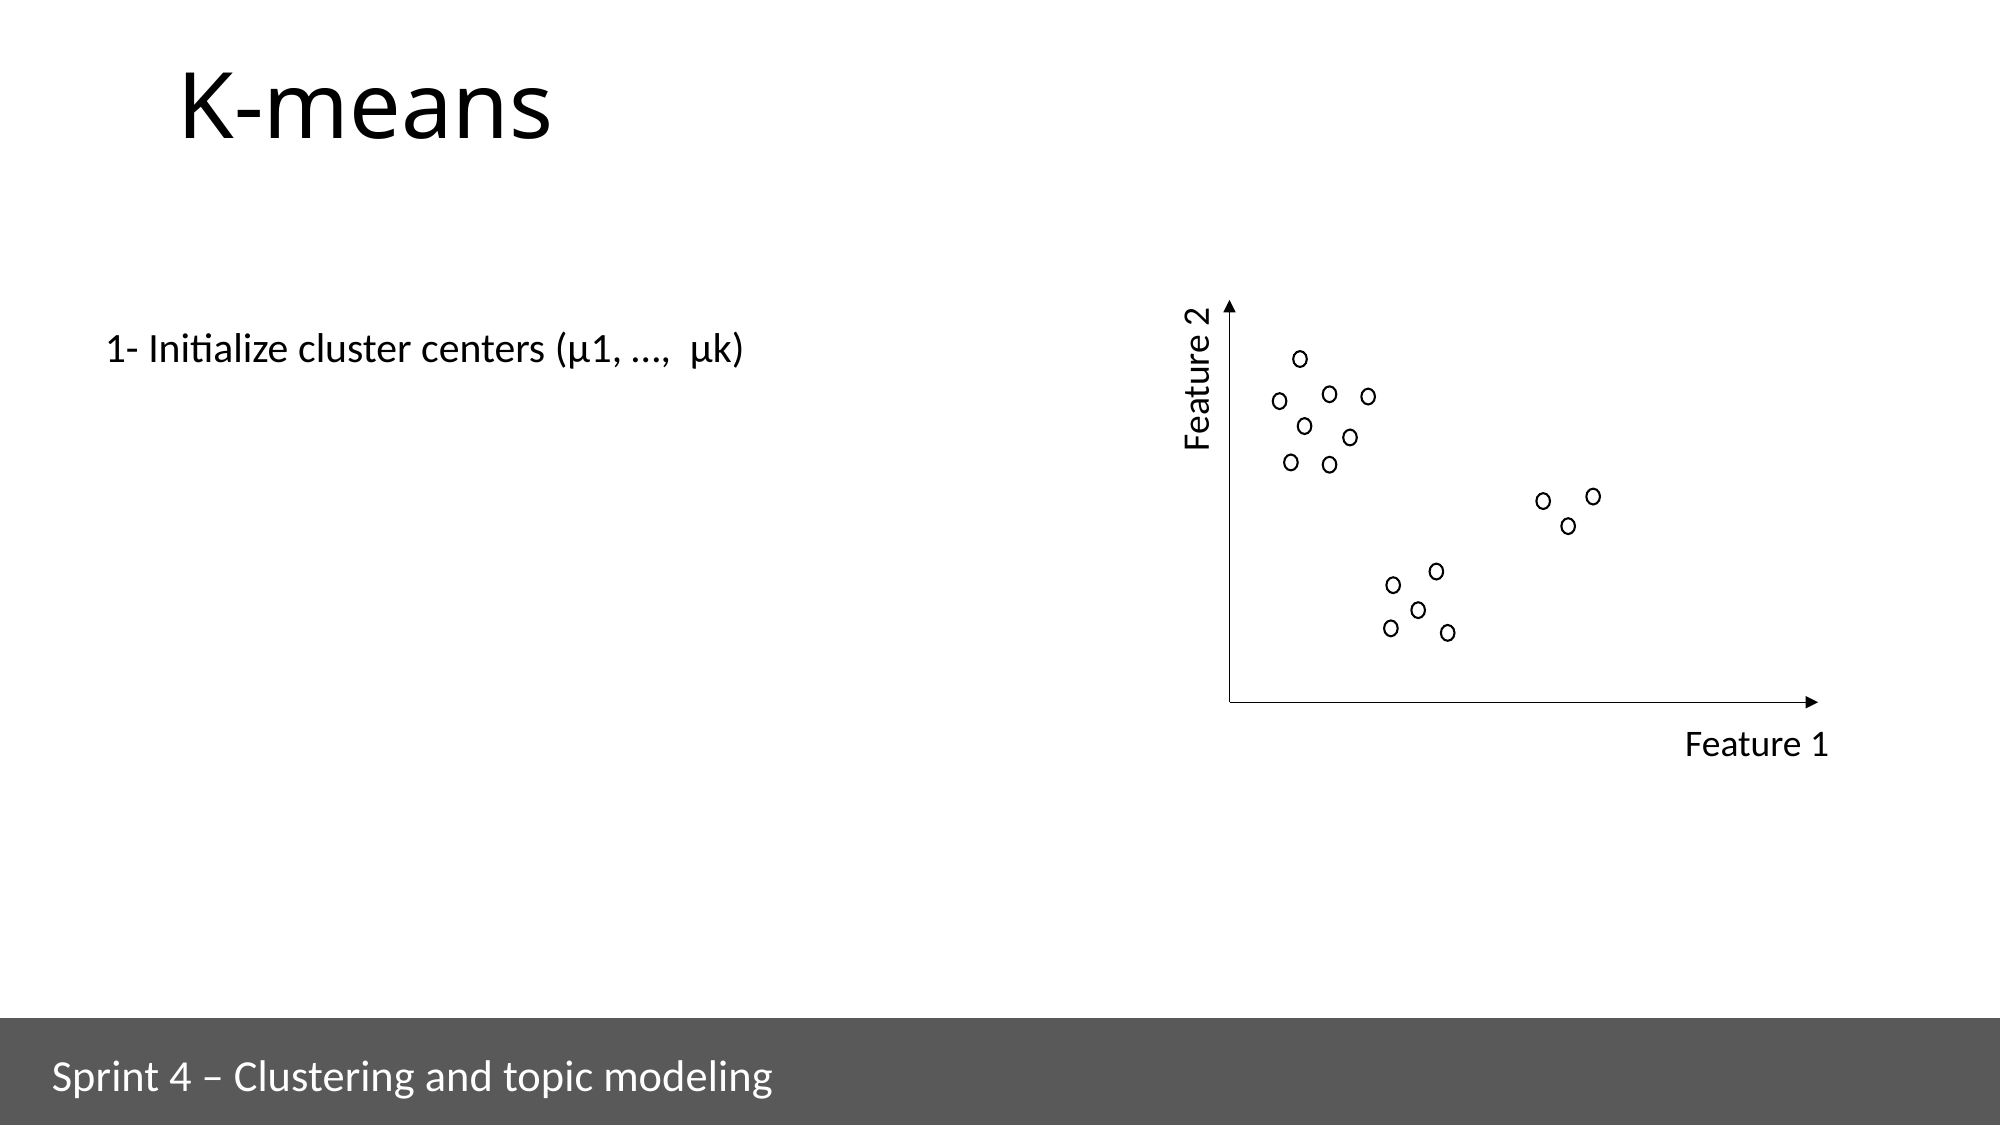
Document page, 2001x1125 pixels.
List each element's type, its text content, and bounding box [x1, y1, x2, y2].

text_box [1292, 349, 1308, 369]
text_box [1428, 562, 1445, 581]
text_box [1385, 576, 1402, 595]
text_box [1321, 385, 1338, 404]
text_box [1585, 487, 1602, 506]
text_box [1560, 517, 1577, 536]
text_box Feature 1 [1670, 711, 1869, 772]
text_box [1296, 417, 1313, 436]
text_box [1383, 619, 1399, 638]
text_box [1439, 623, 1456, 642]
text_box [1360, 387, 1377, 406]
text_box [1342, 428, 1358, 447]
list 1- Initialize cluster centers (μ1, …, μk) [89, 227, 1081, 805]
text_box [1321, 455, 1338, 474]
text_box [1410, 601, 1427, 620]
text_box Feature 2 [1163, 268, 1224, 466]
text_box [1535, 492, 1552, 511]
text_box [0, 1019, 2000, 1125]
text_box [1271, 392, 1288, 411]
title K-means [162, 0, 1888, 218]
text_box [1283, 453, 1299, 472]
